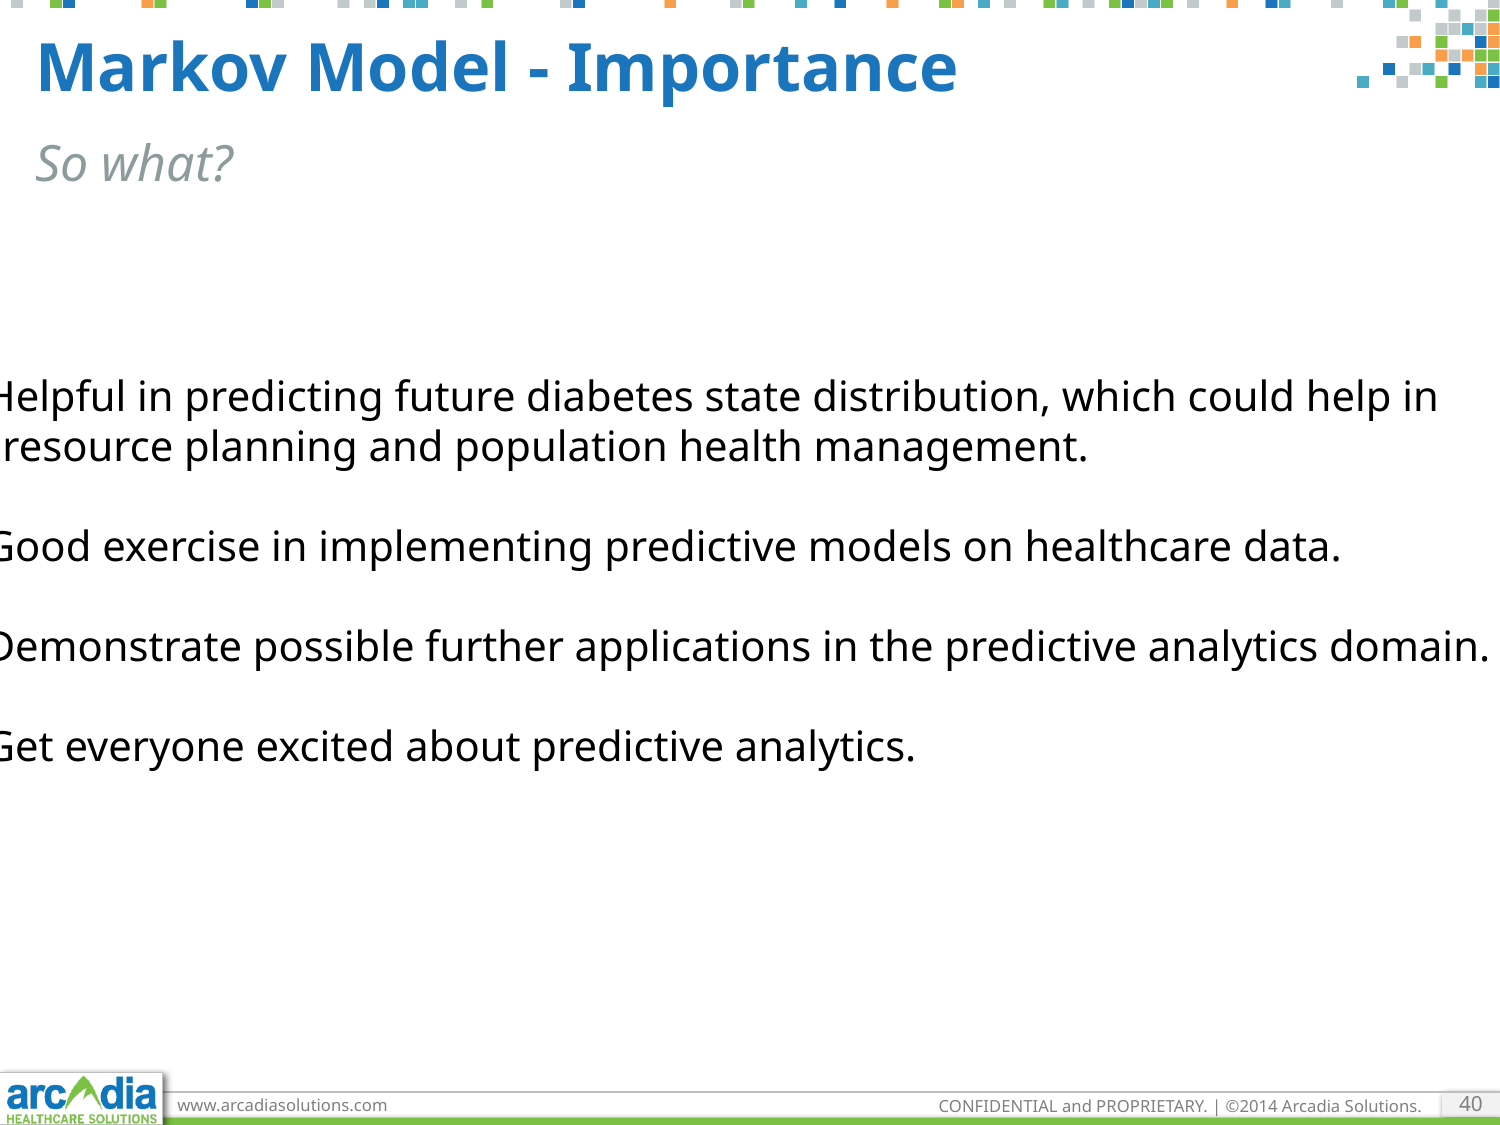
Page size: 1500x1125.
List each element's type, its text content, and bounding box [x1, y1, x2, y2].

title Markov Model - Importance [20, 15, 1476, 115]
list So what? [20, 123, 1476, 267]
picture [6, 1074, 157, 1124]
picture [0, 0, 1500, 88]
text_box Helpful in predicting future diabetes state distribution, which could help in resource planning and population health management. Good exercise in implementing predictive models on healthcare data. Demonstrate possible further applications in the predictive analytics domain. Get everyone excited about predictive analytics. [0, 362, 1500, 778]
